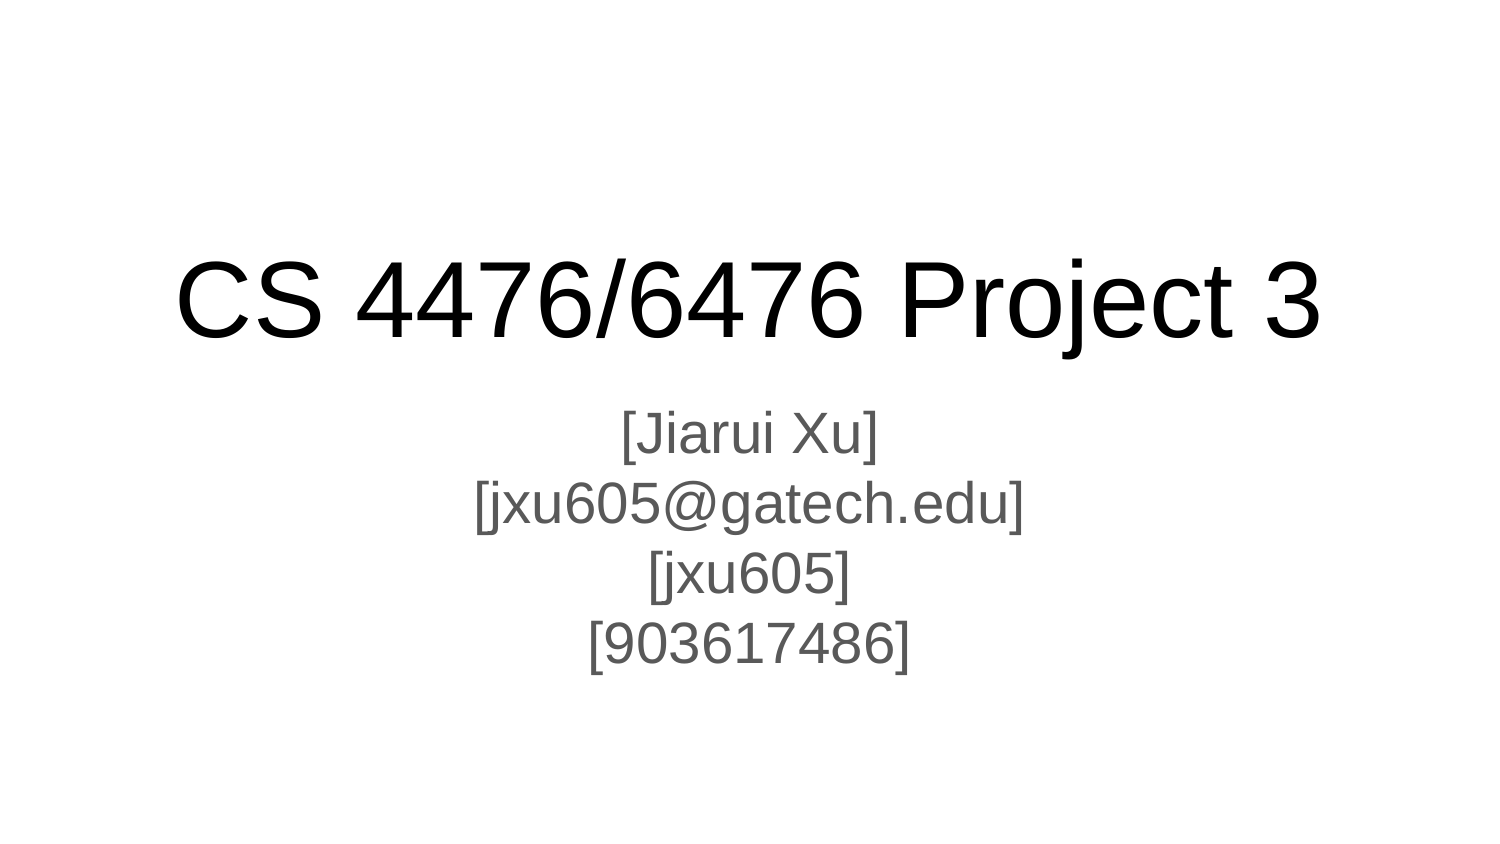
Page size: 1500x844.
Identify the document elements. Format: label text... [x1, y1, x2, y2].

text_box [Jiarui Xu] [jxu605@gatech.edu] [jxu605] [903617486] [51, 380, 1449, 676]
text_box CS 4476/6476 Project 3 [51, 37, 1449, 375]
